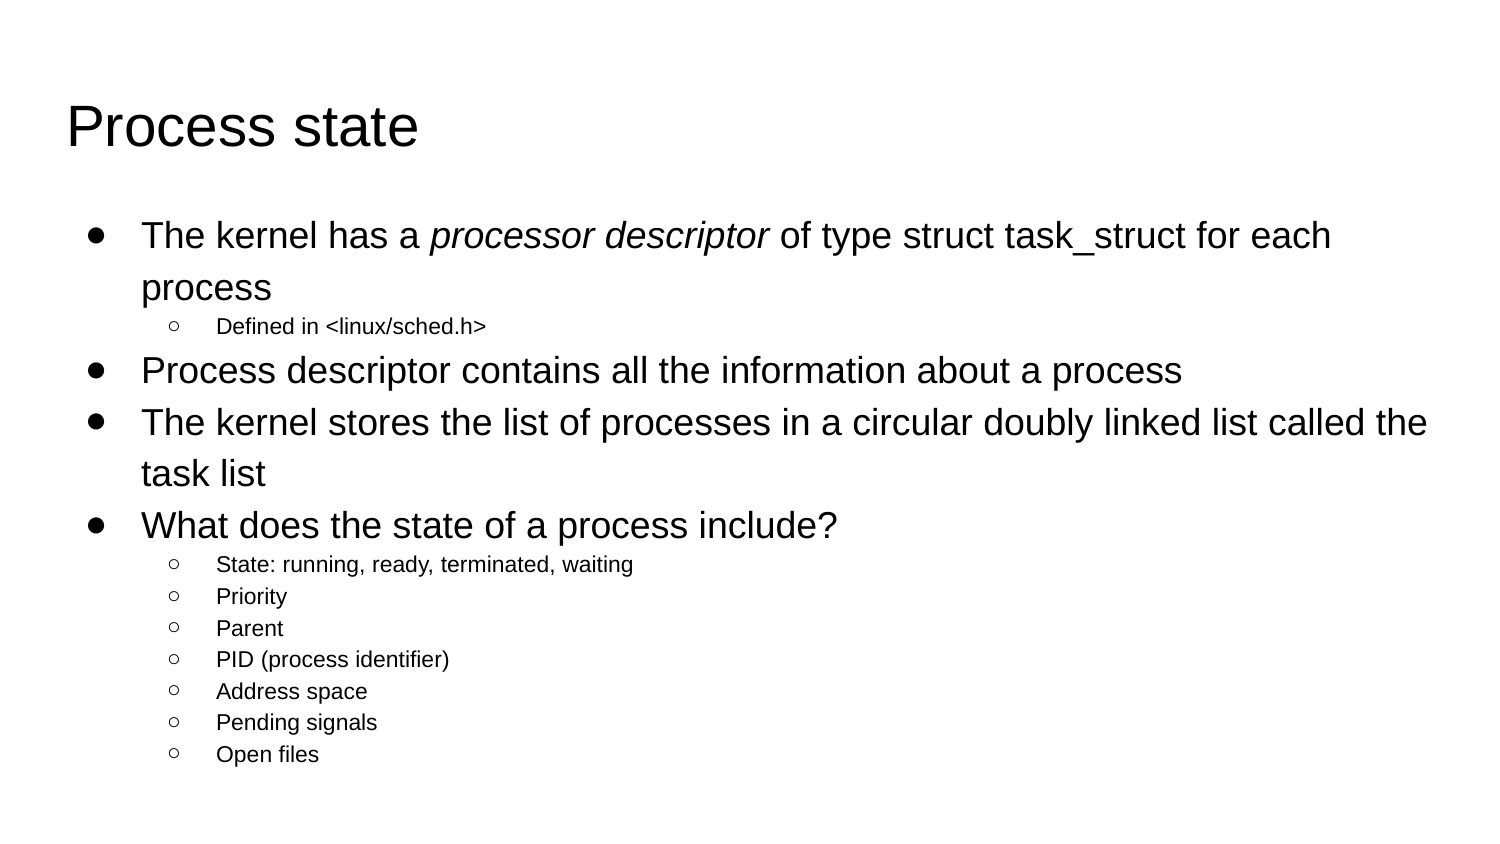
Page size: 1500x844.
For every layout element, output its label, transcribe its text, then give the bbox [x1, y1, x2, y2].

list The kernel has a processor descriptor of type struct task_struct for each process Defined in <linux/sched.h> Process descriptor contains all the information about a process The kernel stores the list of processes in a circular doubly linked list called the task list What does the state of a process include? State: running, ready, terminated, waiting Priority Parent PID (process identifier) Address space Pending signals Open files [51, 189, 1449, 750]
title Process state [51, 72, 1449, 167]
